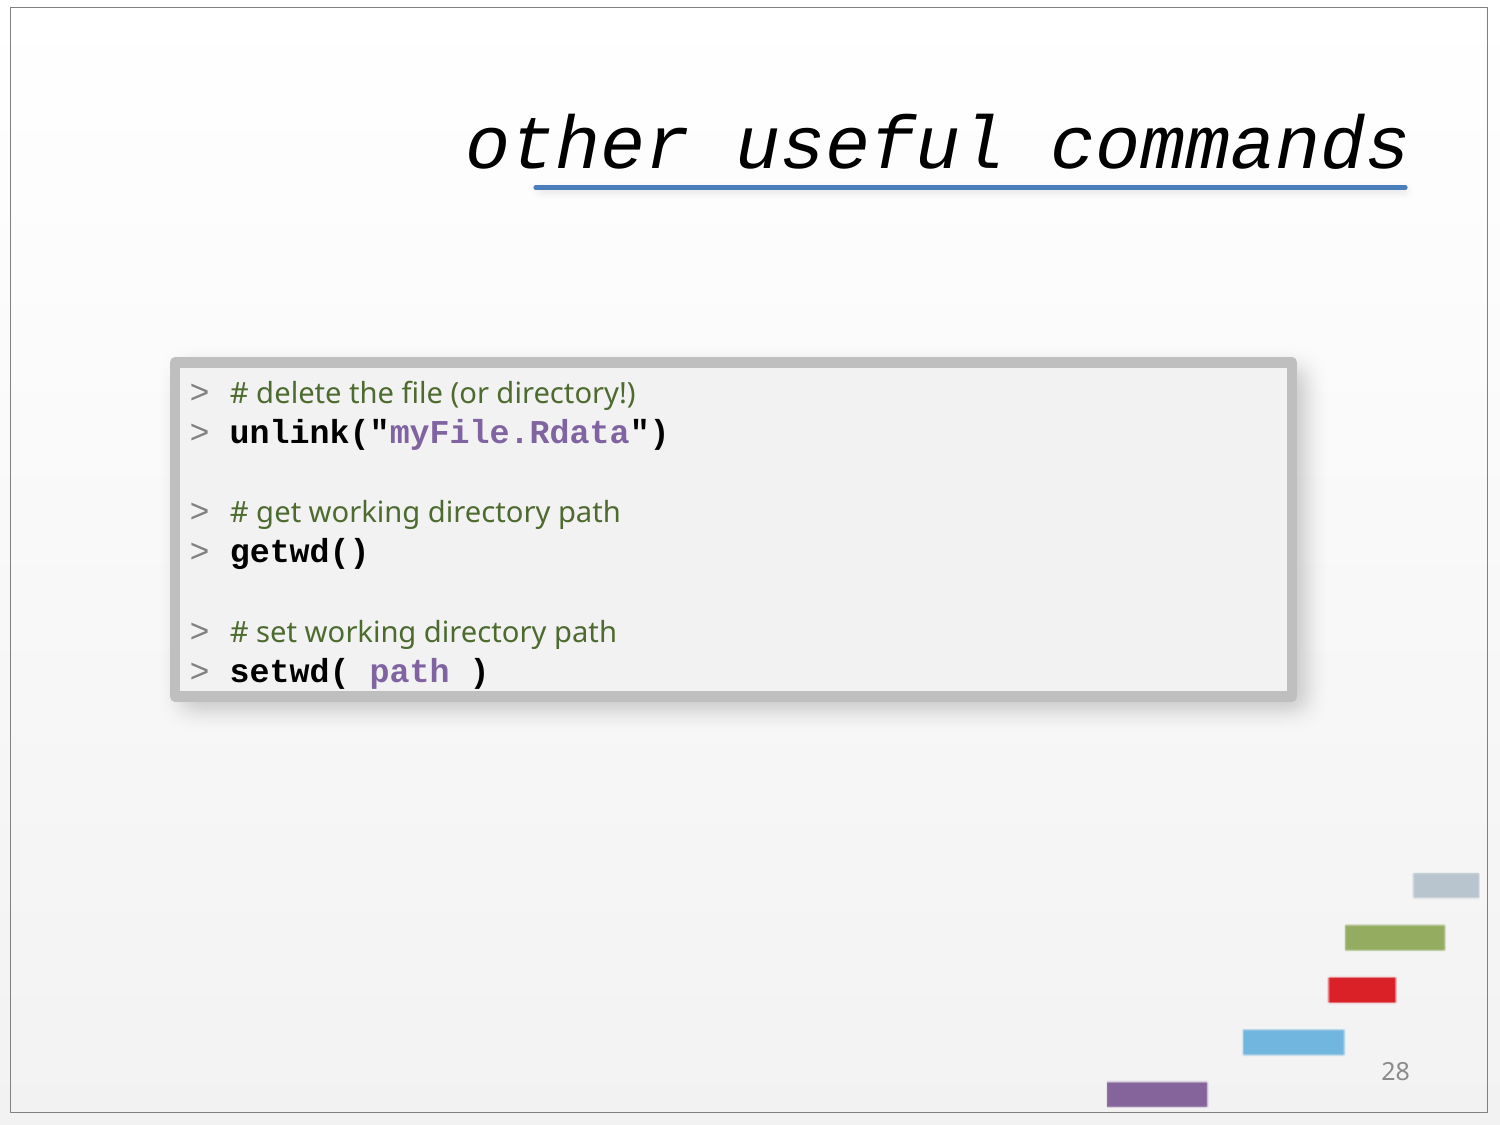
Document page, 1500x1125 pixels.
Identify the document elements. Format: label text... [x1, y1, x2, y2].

text_box > # delete the file (or directory!) > unlink("myFile.Rdata") > # get working directory path > getwd() > # set working directory path > setwd( path ) [174, 362, 1293, 697]
text_box [9, 6, 1490, 1114]
picture [1096, 853, 1488, 1122]
